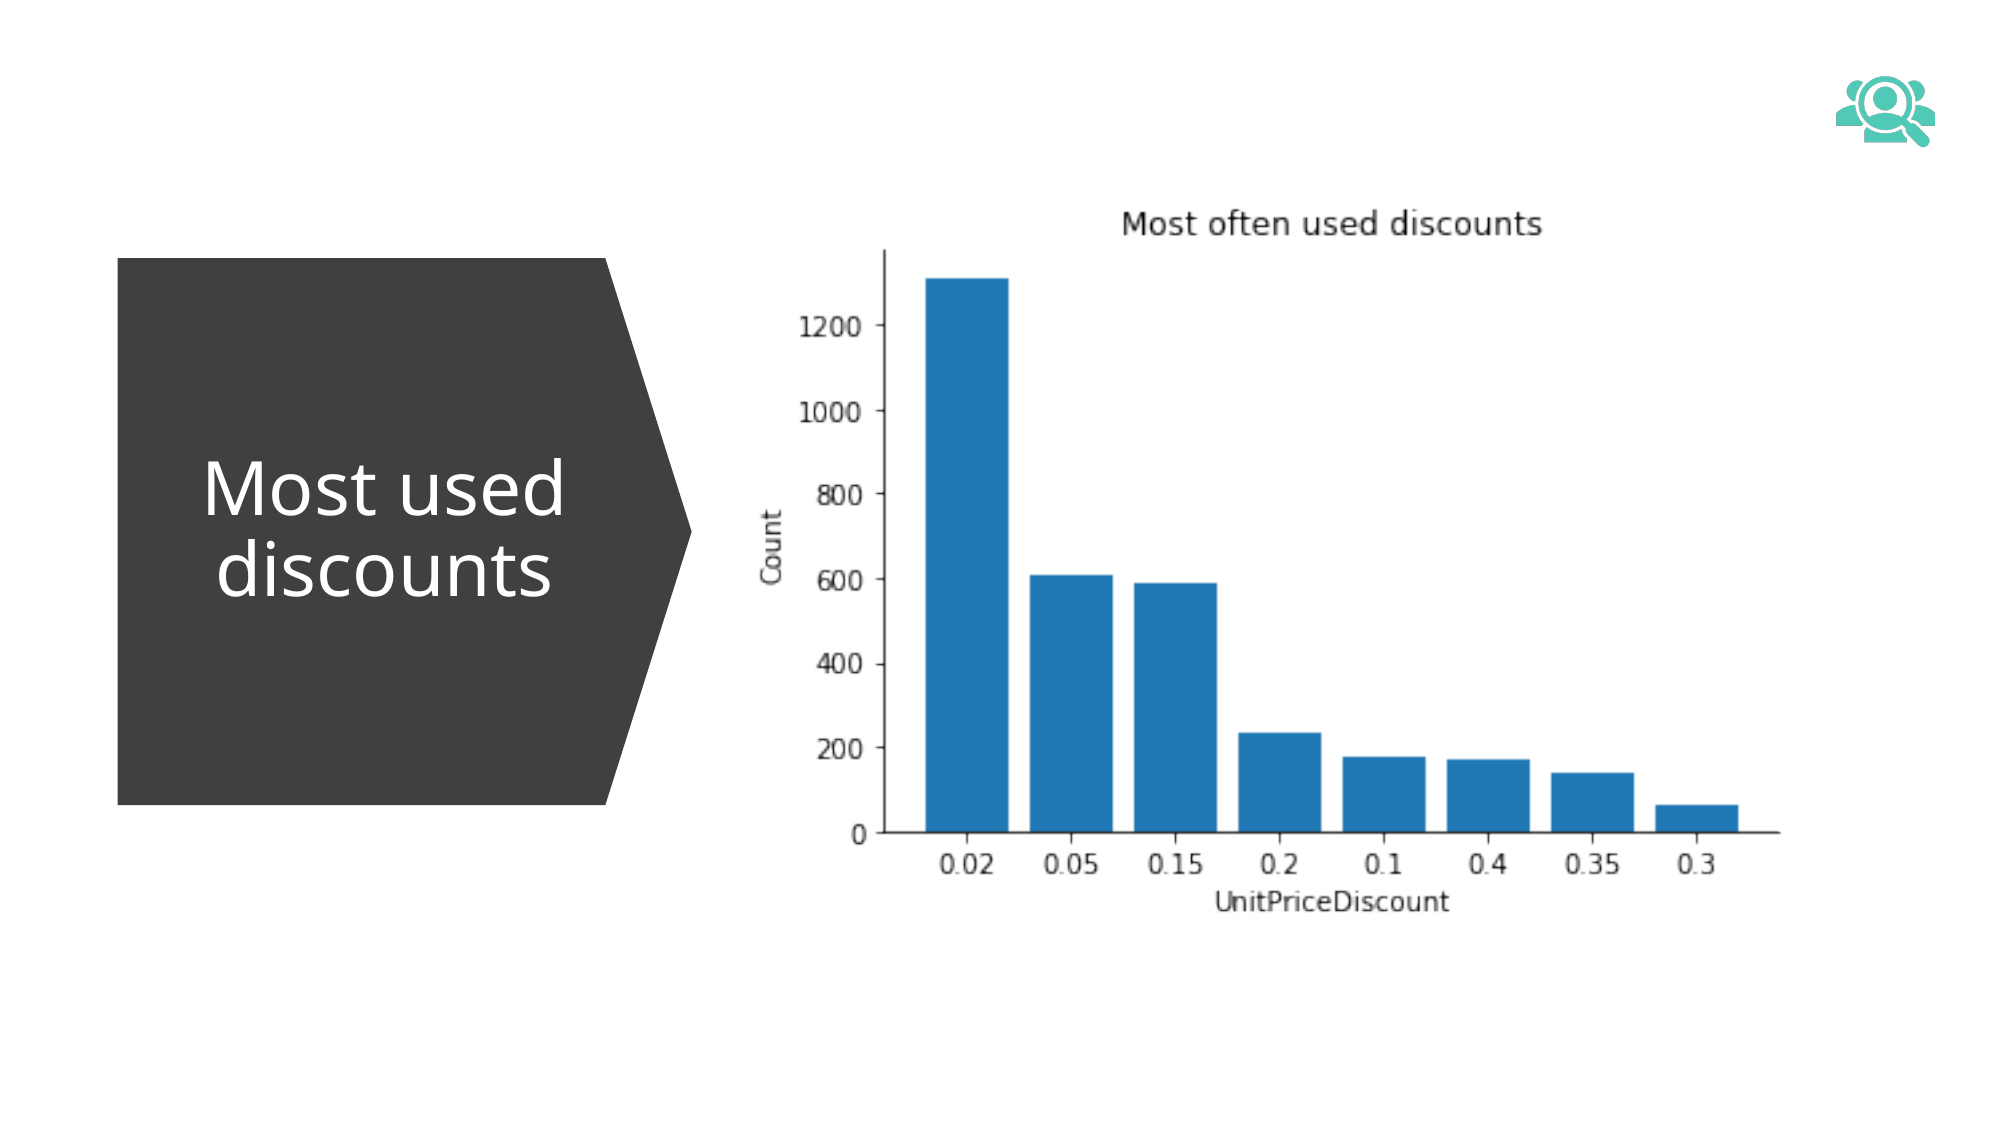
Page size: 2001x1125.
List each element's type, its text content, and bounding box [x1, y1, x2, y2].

title Most used discounts [168, 322, 601, 741]
picture [742, 191, 1806, 934]
text_box [1829, 55, 1942, 169]
text_box [116, 257, 693, 807]
